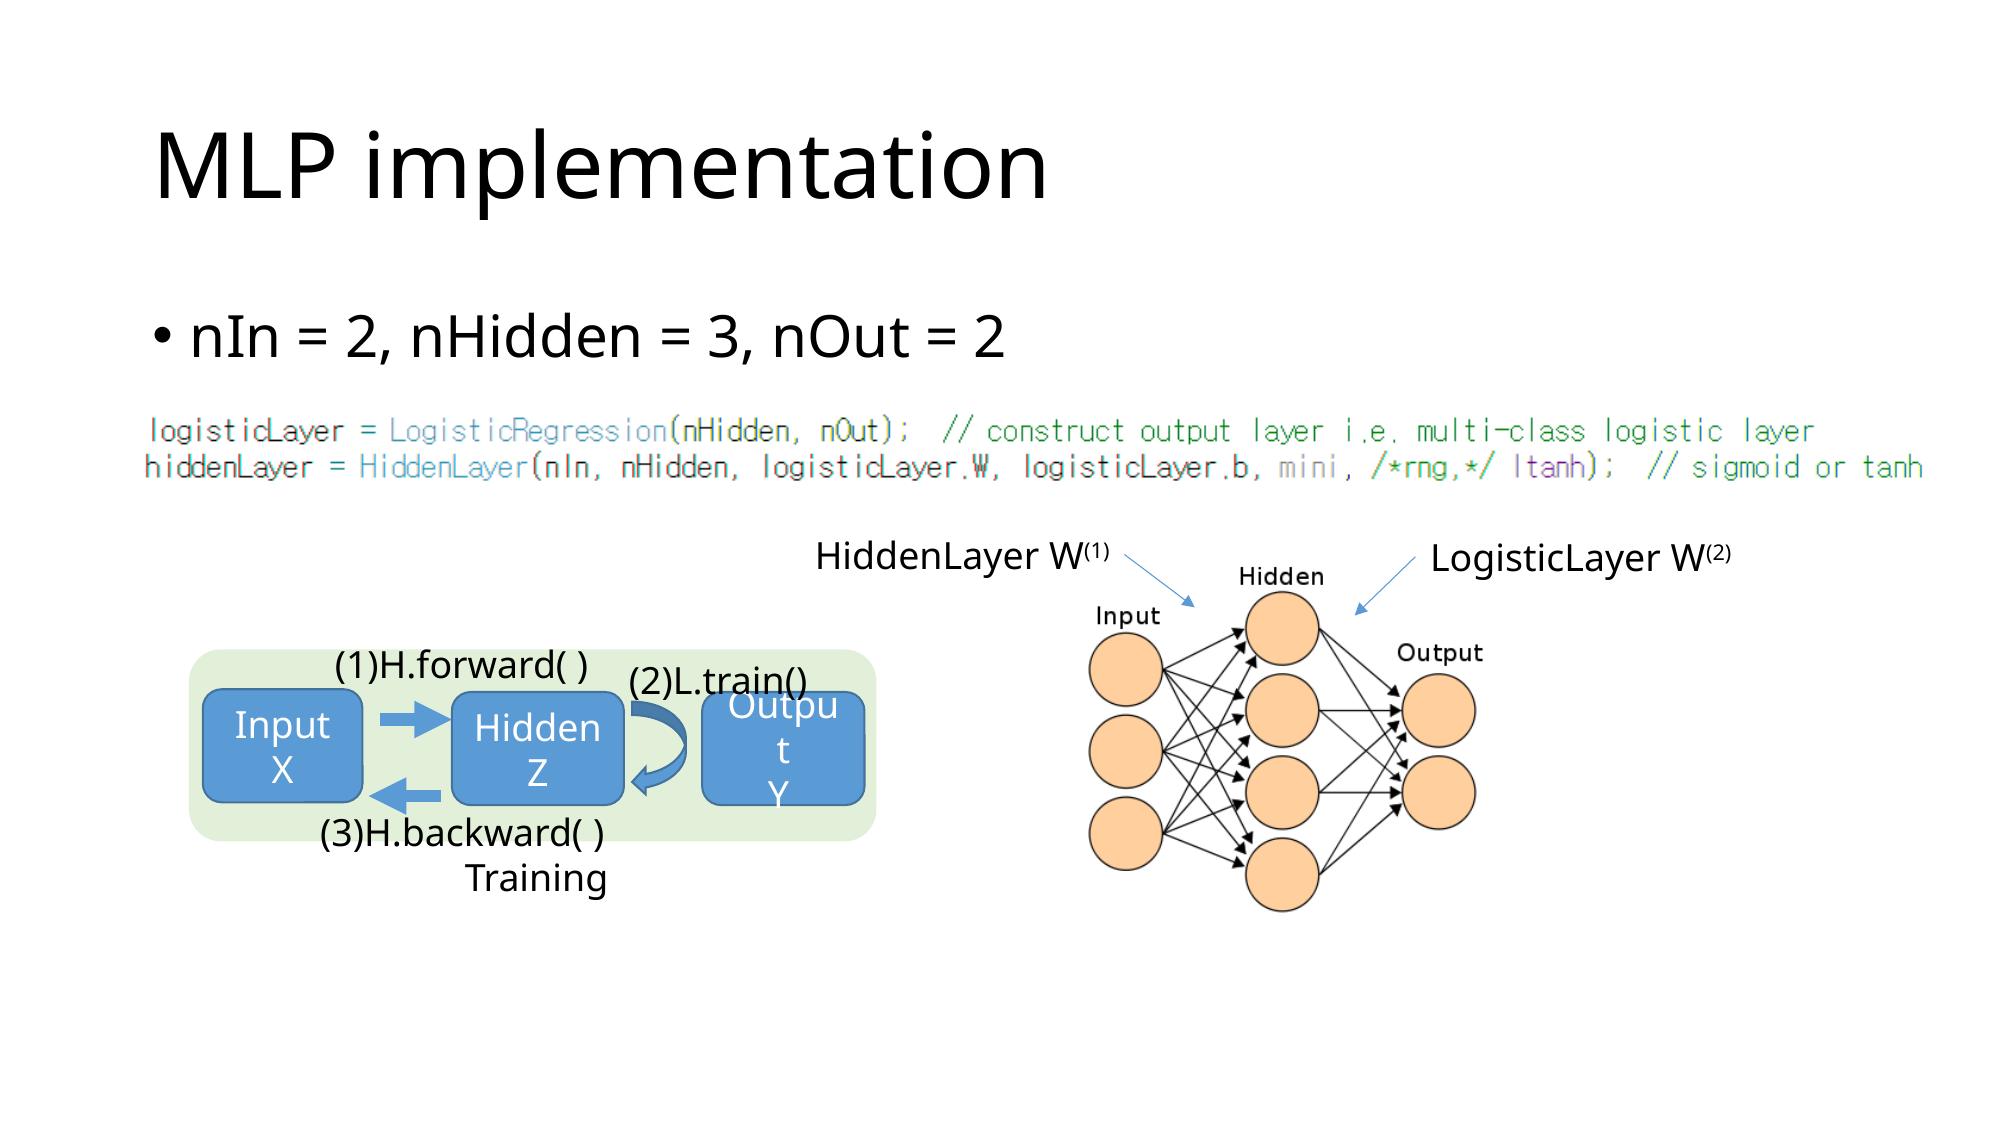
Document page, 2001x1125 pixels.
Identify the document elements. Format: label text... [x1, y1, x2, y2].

text_box LogisticLayer W(2) [1415, 526, 1804, 587]
list nIn = 2, nHidden = 3, nOut = 2 [137, 299, 1863, 410]
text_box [188, 633, 877, 907]
picture [1074, 554, 1491, 927]
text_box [1354, 557, 1416, 616]
title MLP implementation [137, 59, 1863, 278]
picture [137, 410, 1933, 503]
list nIn = 2, nHidden = 3, nOut = 2 [137, 503, 1863, 1014]
text_box HiddenLayer W(1) [772, 524, 1125, 585]
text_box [1124, 554, 1195, 608]
